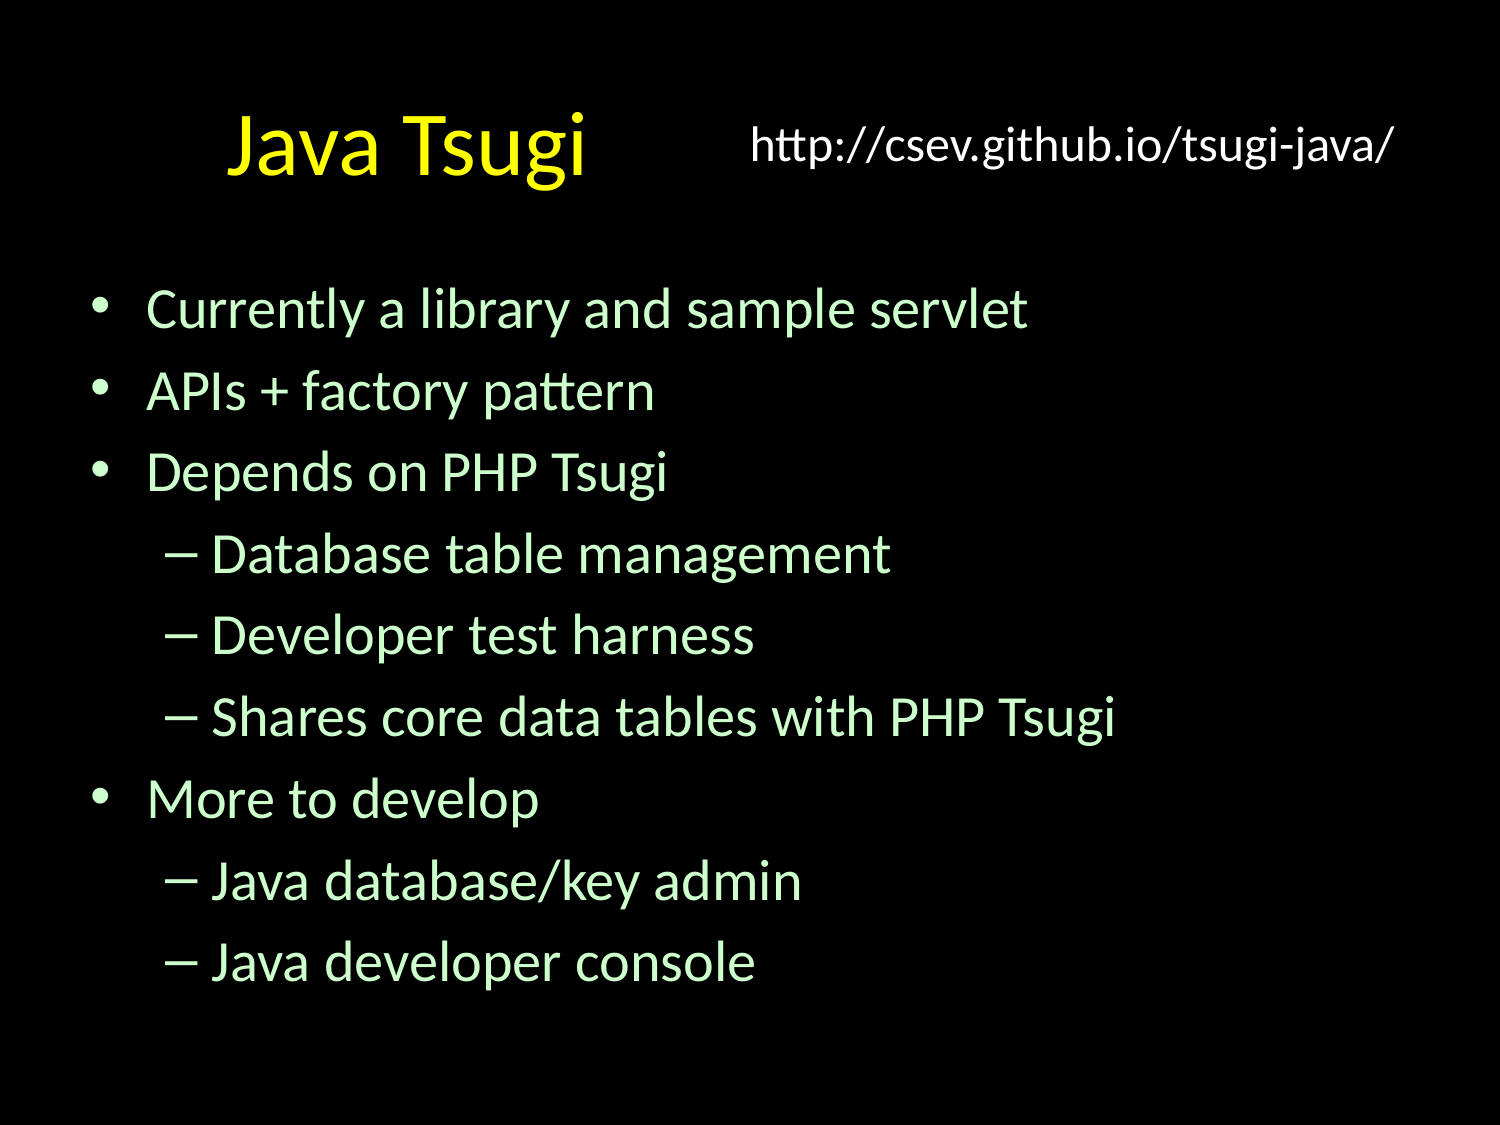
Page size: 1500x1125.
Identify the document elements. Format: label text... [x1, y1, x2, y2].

title Java Tsugi [75, 45, 741, 233]
text_box http://csev.github.io/tsugi-java/ [734, 104, 1410, 180]
list Currently a library and sample servlet APIs + factory pattern Depends on PHP Tsugi Database table management Developer test harness Shares core data tables with PHP Tsugi More to develop Java database/key admin Java developer console [75, 262, 1425, 1005]
